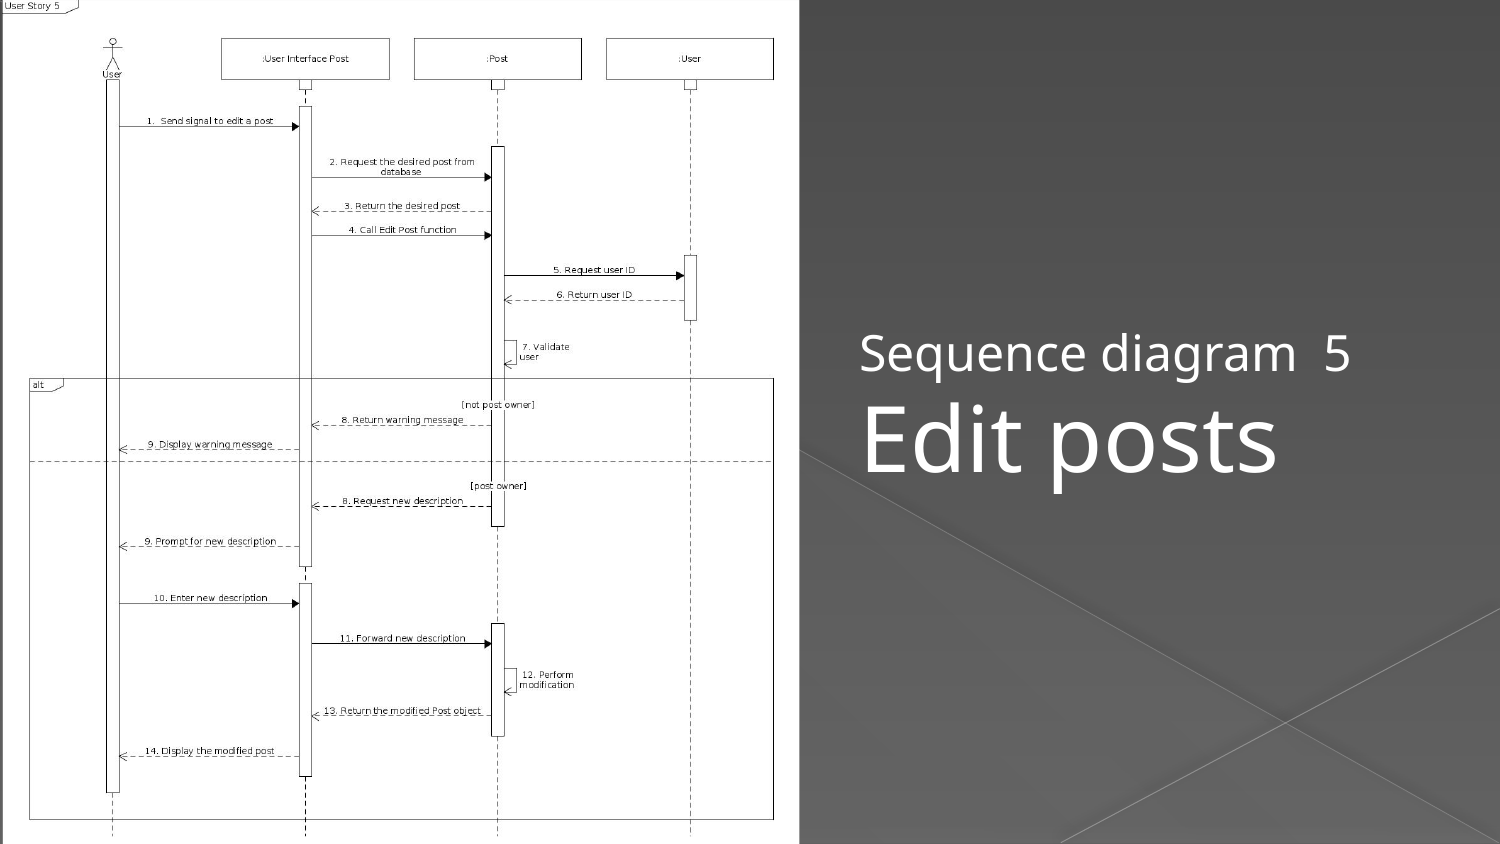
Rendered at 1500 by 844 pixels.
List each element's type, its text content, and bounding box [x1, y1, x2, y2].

picture [1, 0, 800, 844]
text_box Sequence diagram 5 Edit posts [844, 313, 1458, 499]
